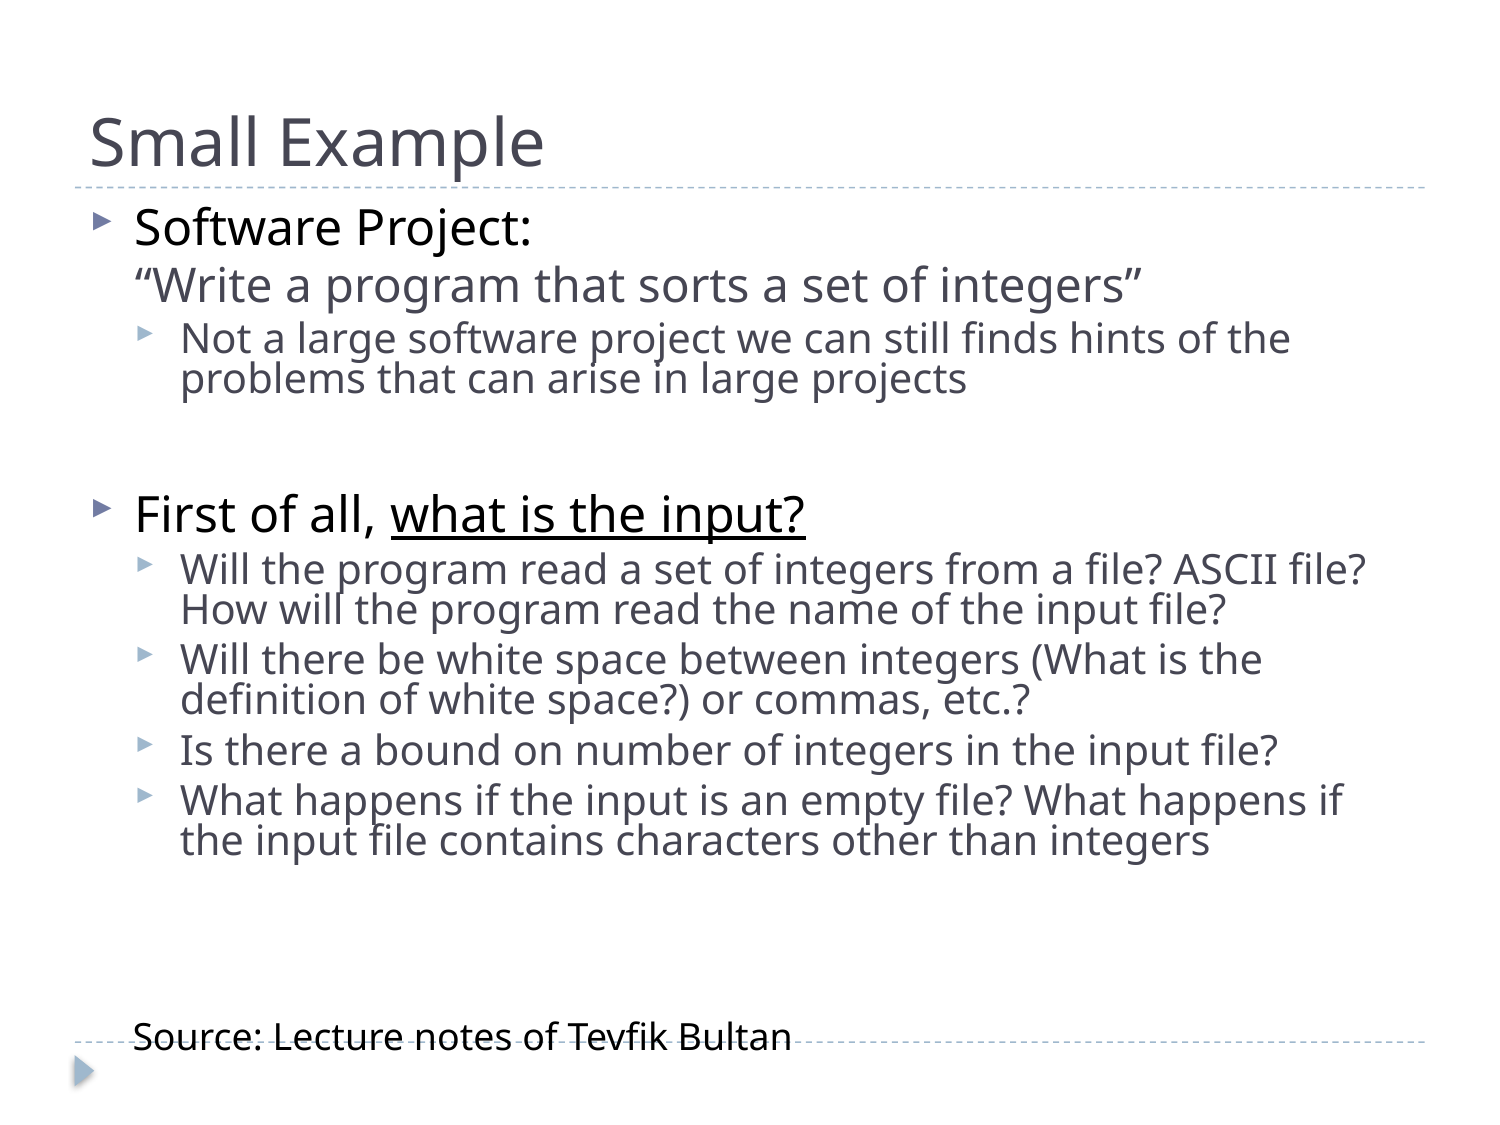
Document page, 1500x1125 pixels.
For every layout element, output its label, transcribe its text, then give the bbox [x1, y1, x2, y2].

list Software Project: “Write a program that sorts a set of integers” Not a large software project we can still finds hints of the problems that can arise in large projects First of all, what is the input? Will the program read a set of integers from a file? ASCII file? How will the program read the name of the input file? Will there be white space between integers (What is the definition of white space?) or commas, etc.? Is there a bound on number of integers in the input file? What happens if the input is an empty file? What happens if the input file contains characters other than integers [75, 200, 1425, 1006]
text_box Source: Lecture notes of Tevfik Bultan [117, 1005, 809, 1065]
title Small Example [75, 24, 1425, 188]
